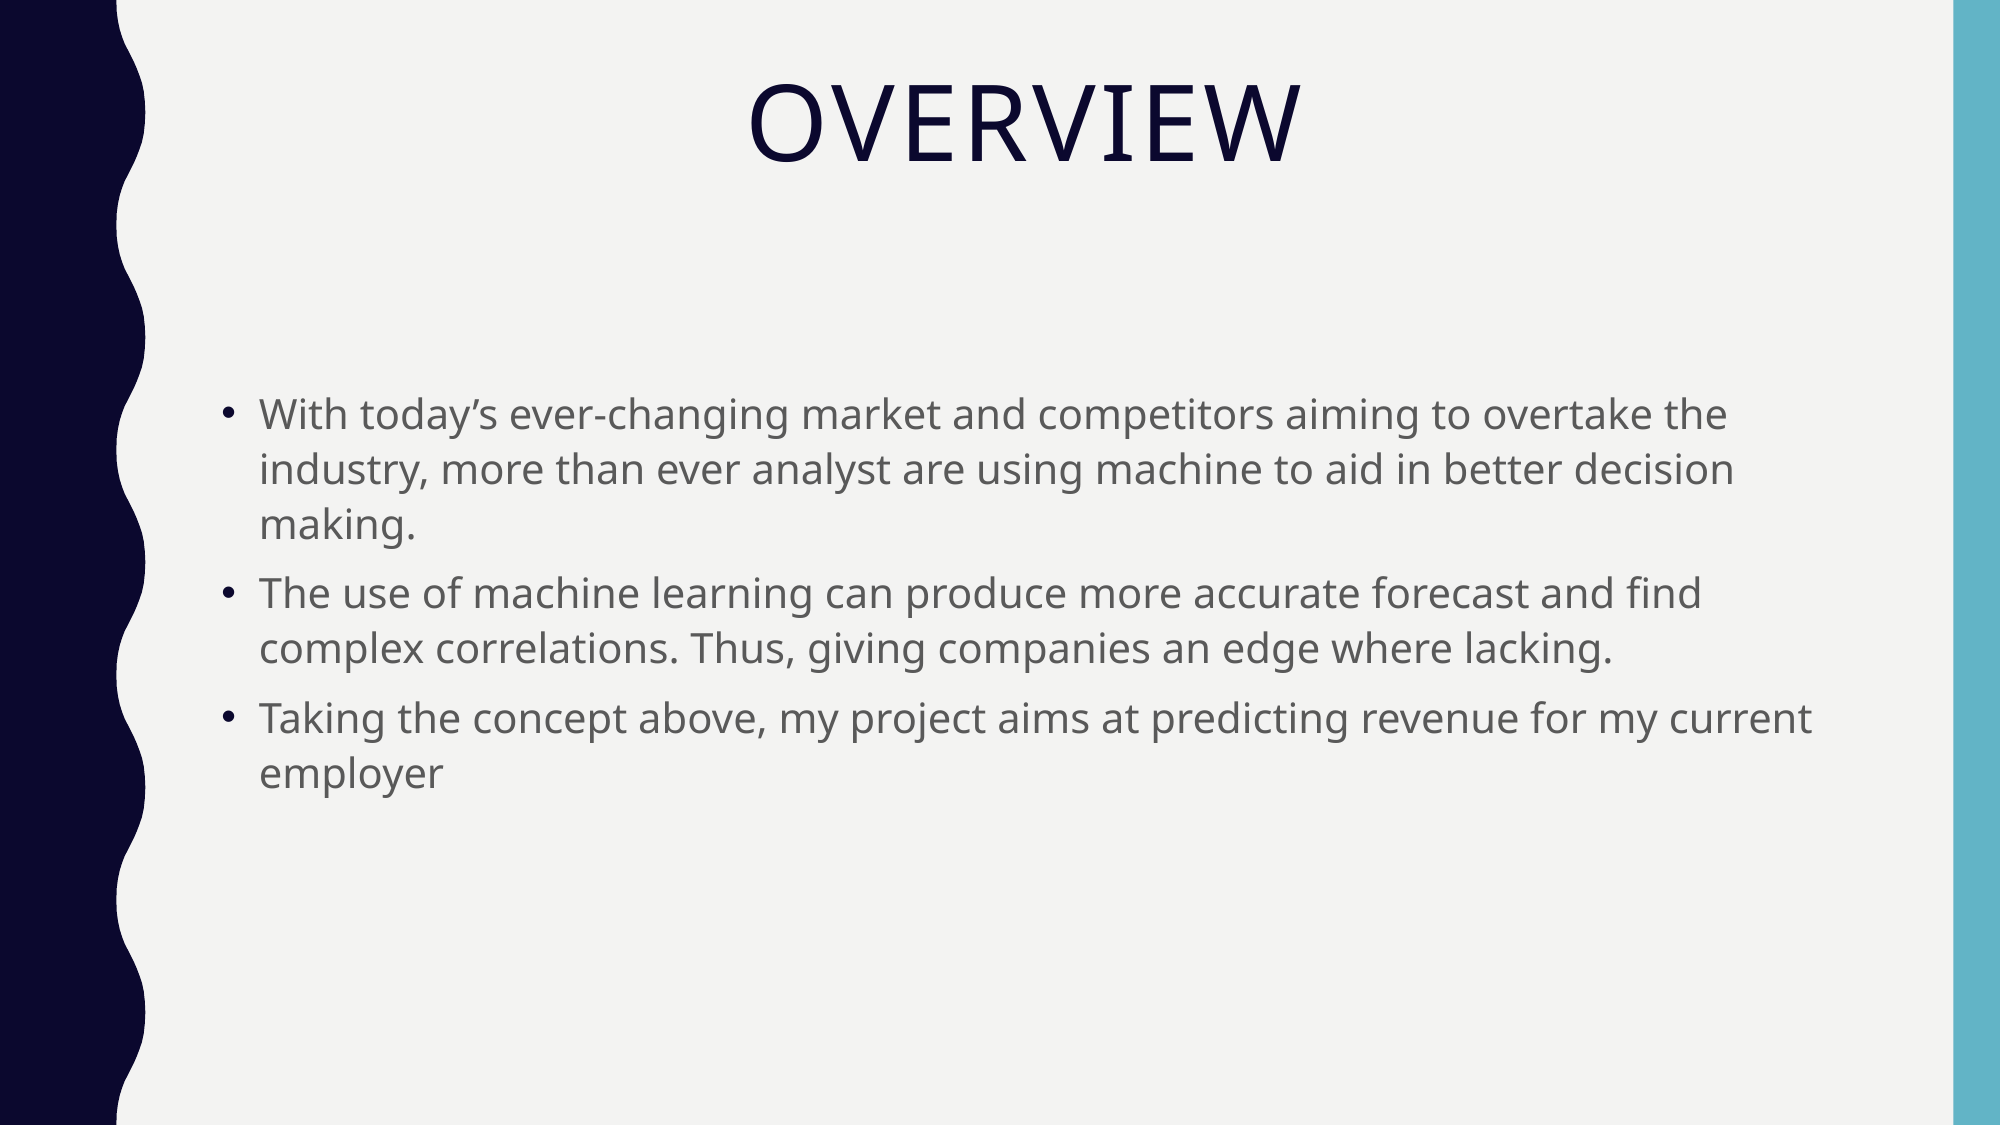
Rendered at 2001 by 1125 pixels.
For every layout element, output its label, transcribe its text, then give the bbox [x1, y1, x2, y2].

title Overview [205, 62, 1875, 308]
list With today’s ever-changing market and competitors aiming to overtake the industry, more than ever analyst are using machine to aid in better decision making. The use of machine learning can produce more accurate forecast and find complex correlations. Thus, giving companies an edge where lacking. Taking the concept above, my project aims at predicting revenue for my current employer [206, 375, 1876, 969]
